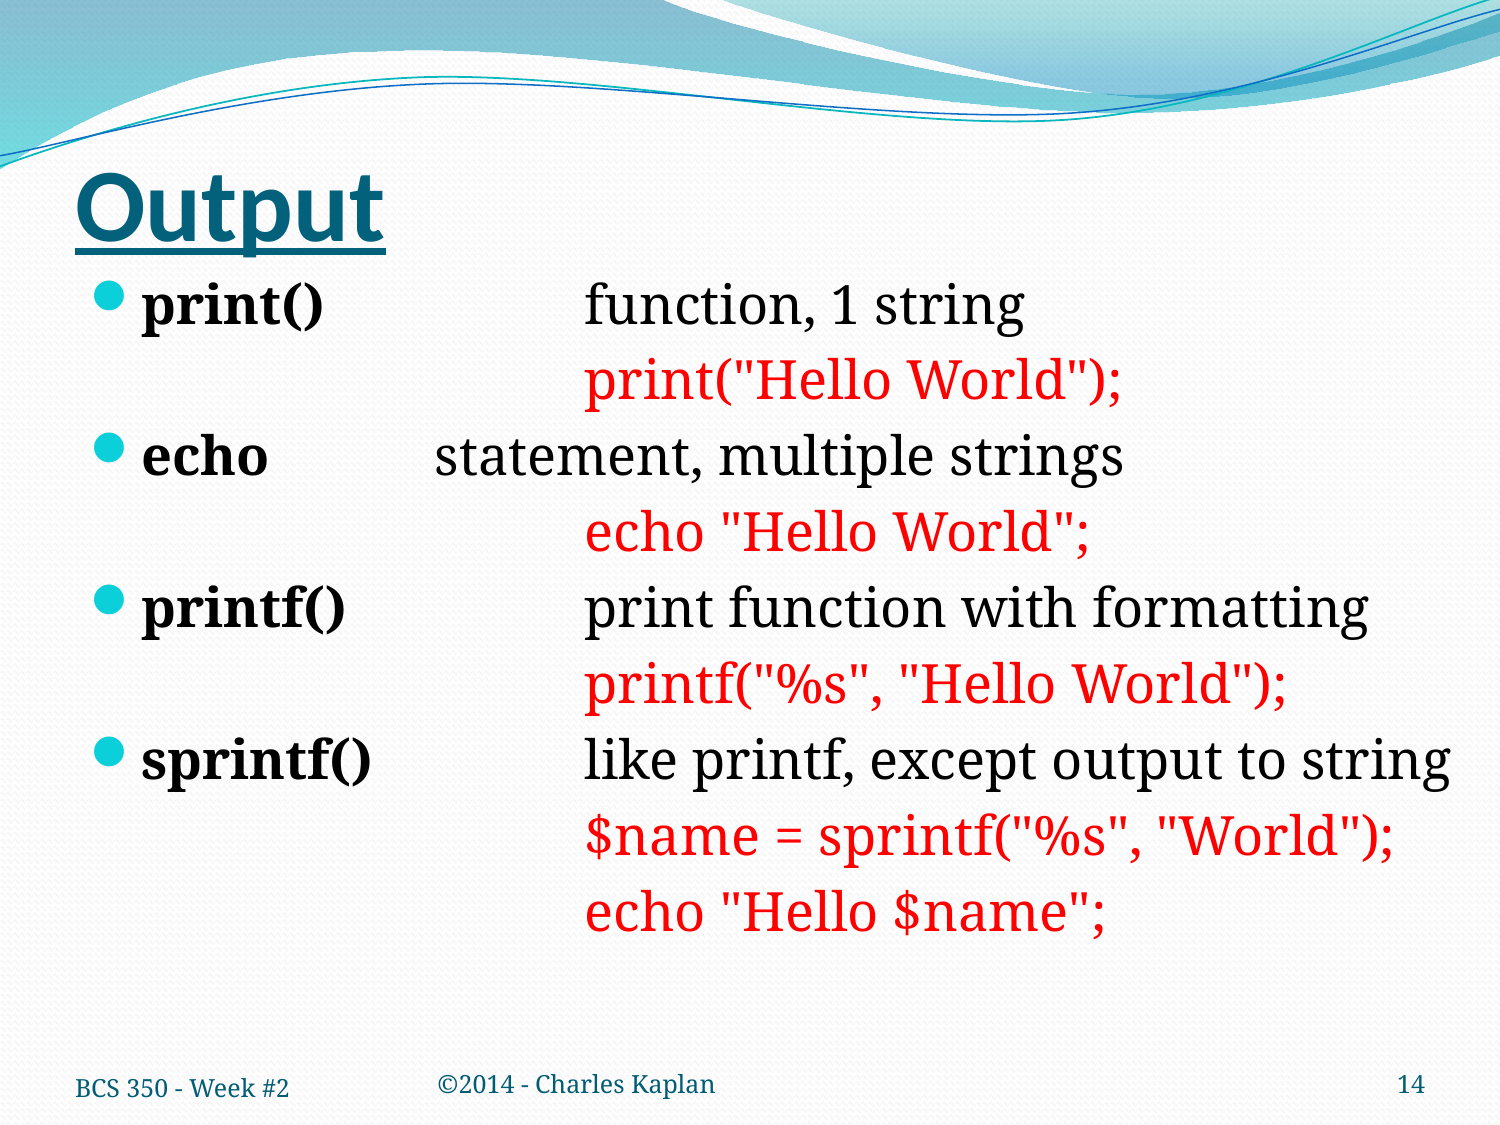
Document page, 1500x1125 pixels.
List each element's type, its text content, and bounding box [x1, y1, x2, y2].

list print() function, 1 string print("Hello World"); echo statement, multiple strings echo "Hello World"; printf() print function with formatting printf("%s", "Hello World"); sprintf() like printf, except output to string $name = sprintf("%s", "World"); echo "Hello $name"; [75, 262, 1475, 1005]
slide_number 14 [1299, 1042, 1425, 1103]
slide_number BCS 350 - Week #2 [75, 1042, 425, 1103]
footer ©2014 - Charles Kaplan [437, 1042, 988, 1103]
title Output [75, 115, 1425, 262]
